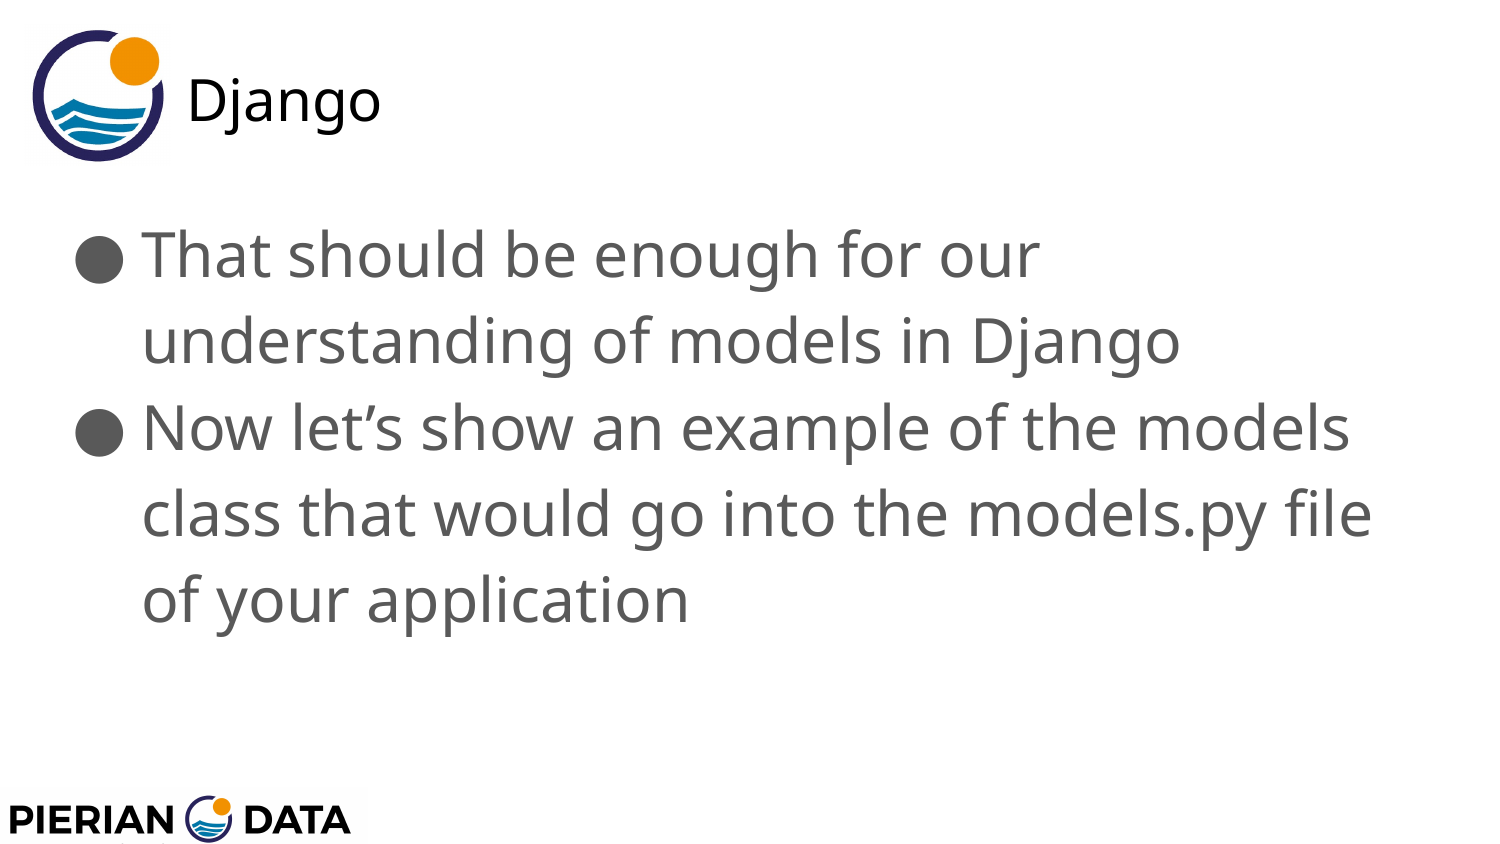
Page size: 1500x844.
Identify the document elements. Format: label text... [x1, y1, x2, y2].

list That should be enough for our understanding of models in Django Now let’s show an example of the models class that would go into the models.py file of your application [51, 189, 1449, 750]
picture [0, 787, 368, 844]
title Django [176, 48, 1449, 143]
picture [24, 24, 172, 167]
